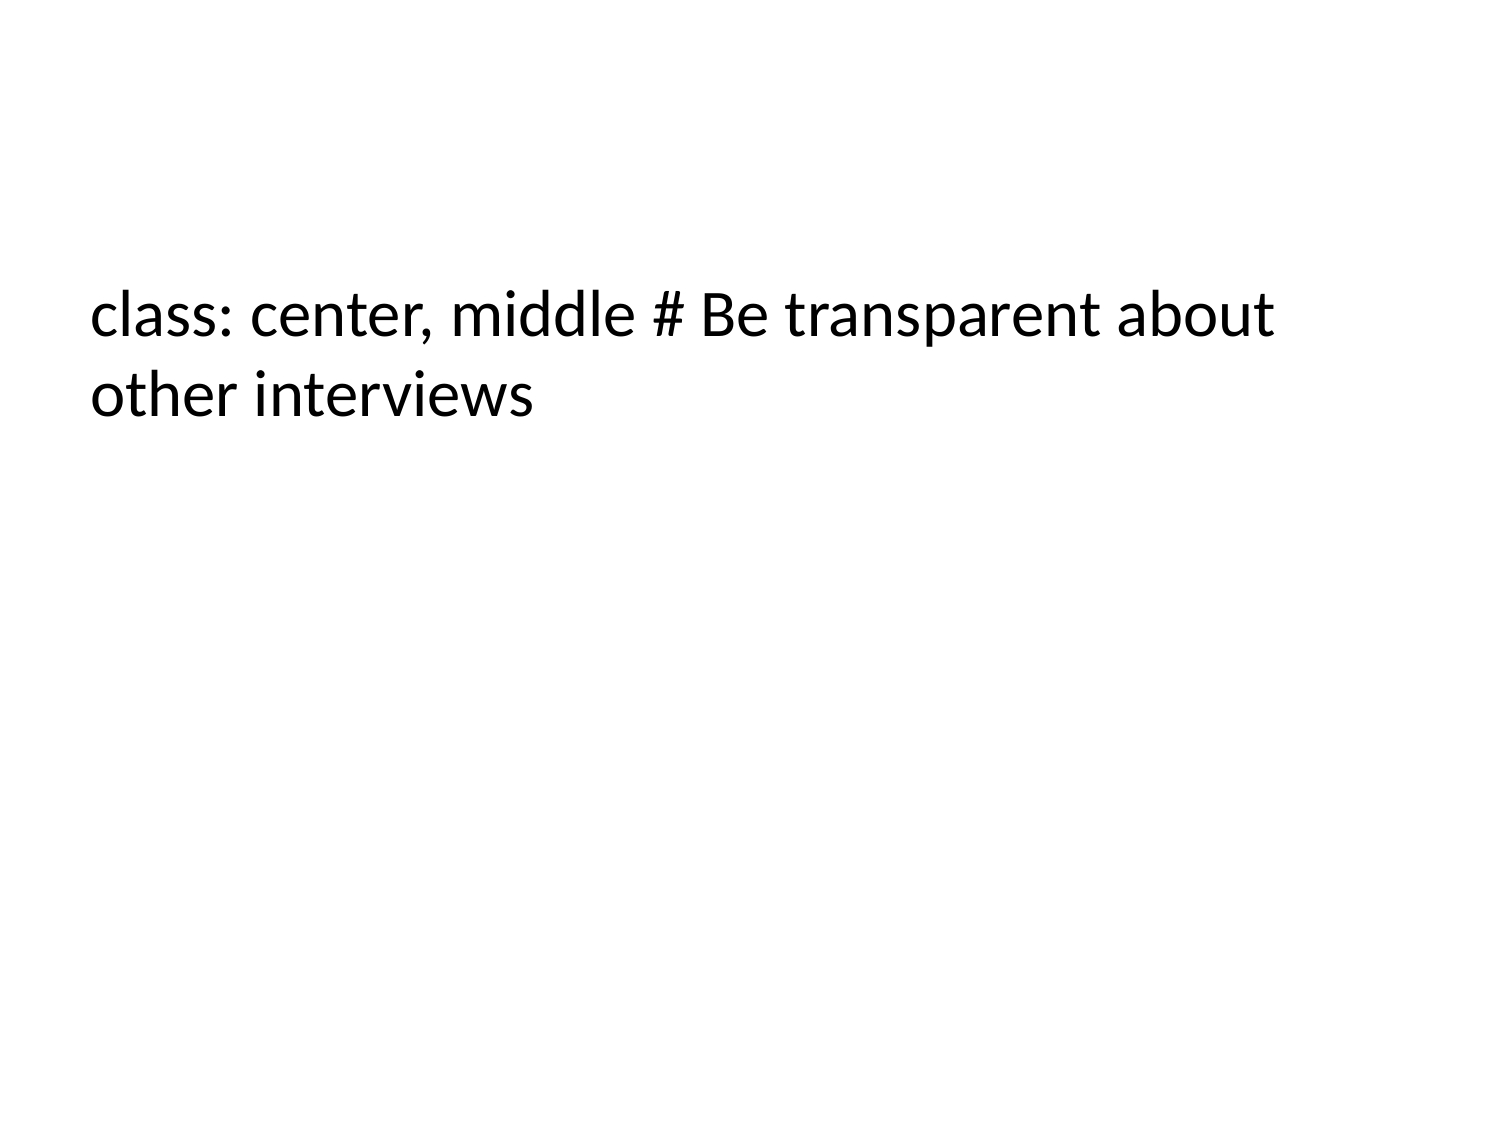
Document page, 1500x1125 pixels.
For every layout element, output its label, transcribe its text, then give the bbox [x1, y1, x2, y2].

list class: center, middle # Be transparent about other interviews [75, 262, 1425, 1005]
